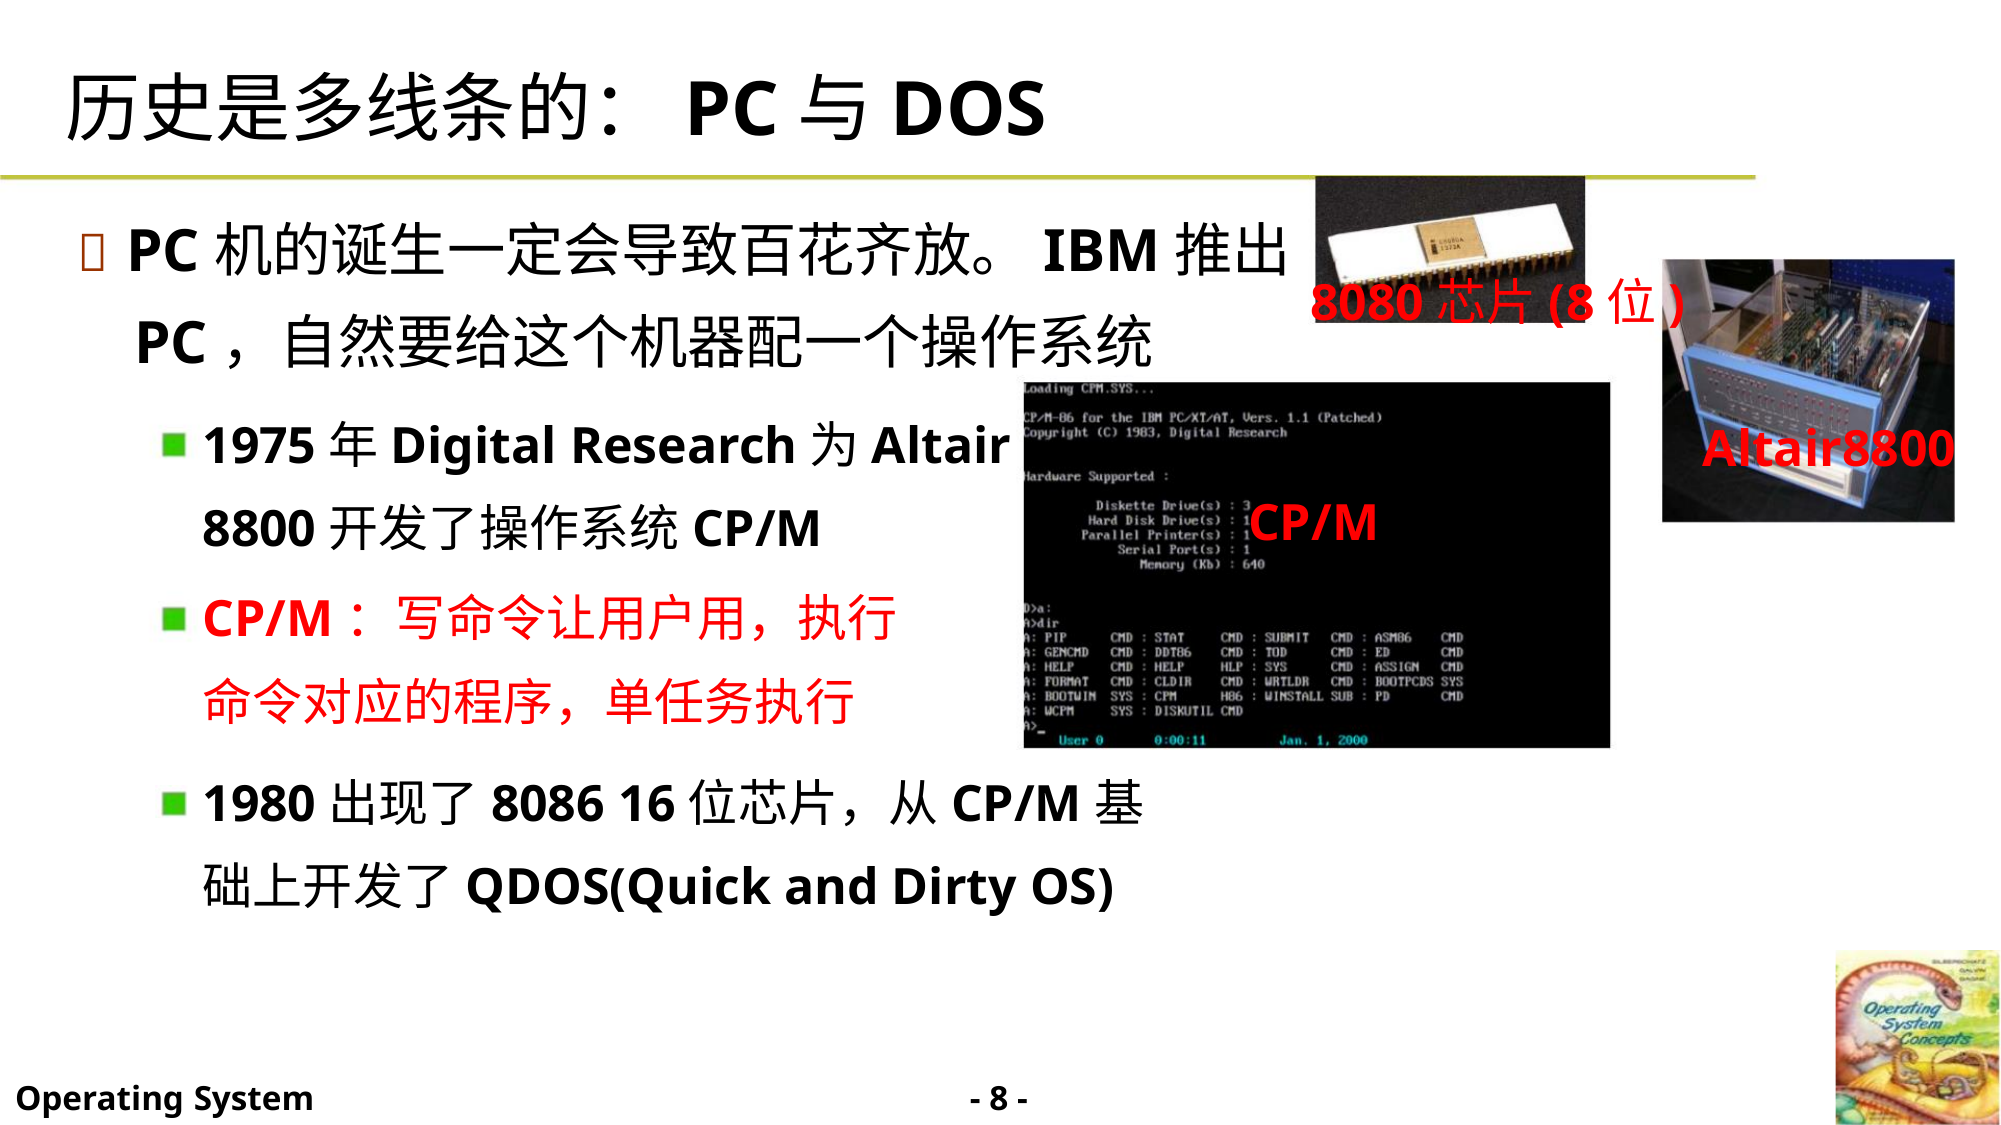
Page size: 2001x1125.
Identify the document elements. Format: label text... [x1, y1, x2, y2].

text_box [0, 175, 1956, 750]
text_box [1835, 950, 2000, 1125]
text_box 8080芯片(8位) [1310, 274, 1709, 331]
text_box 8800开发了操作系统CP/M CP/M：写命令让用户用，执行 命令对应的程序，单任务执行 [202, 500, 982, 731]
text_box 1980出现了8086 16位芯片，从CP/M基 础上开发了QDOS(Quick and Dirty OS) [202, 775, 1223, 915]
text_box - 8 - [970, 1079, 1080, 1117]
text_box CP/M [1248, 494, 1449, 551]
text_box  PC机的诞生一定会导致百花齐放。IBM推出 PC，自然要给这个机器配一个操作系统 1975年Digital Research为Altair [78, 218, 1436, 474]
text_box Operating System [15, 1079, 322, 1117]
text_box [155, 785, 188, 818]
text_box 历史是多线条的：PC与DOS [65, 66, 1151, 151]
text_box Altair8800 [1702, 420, 2000, 476]
